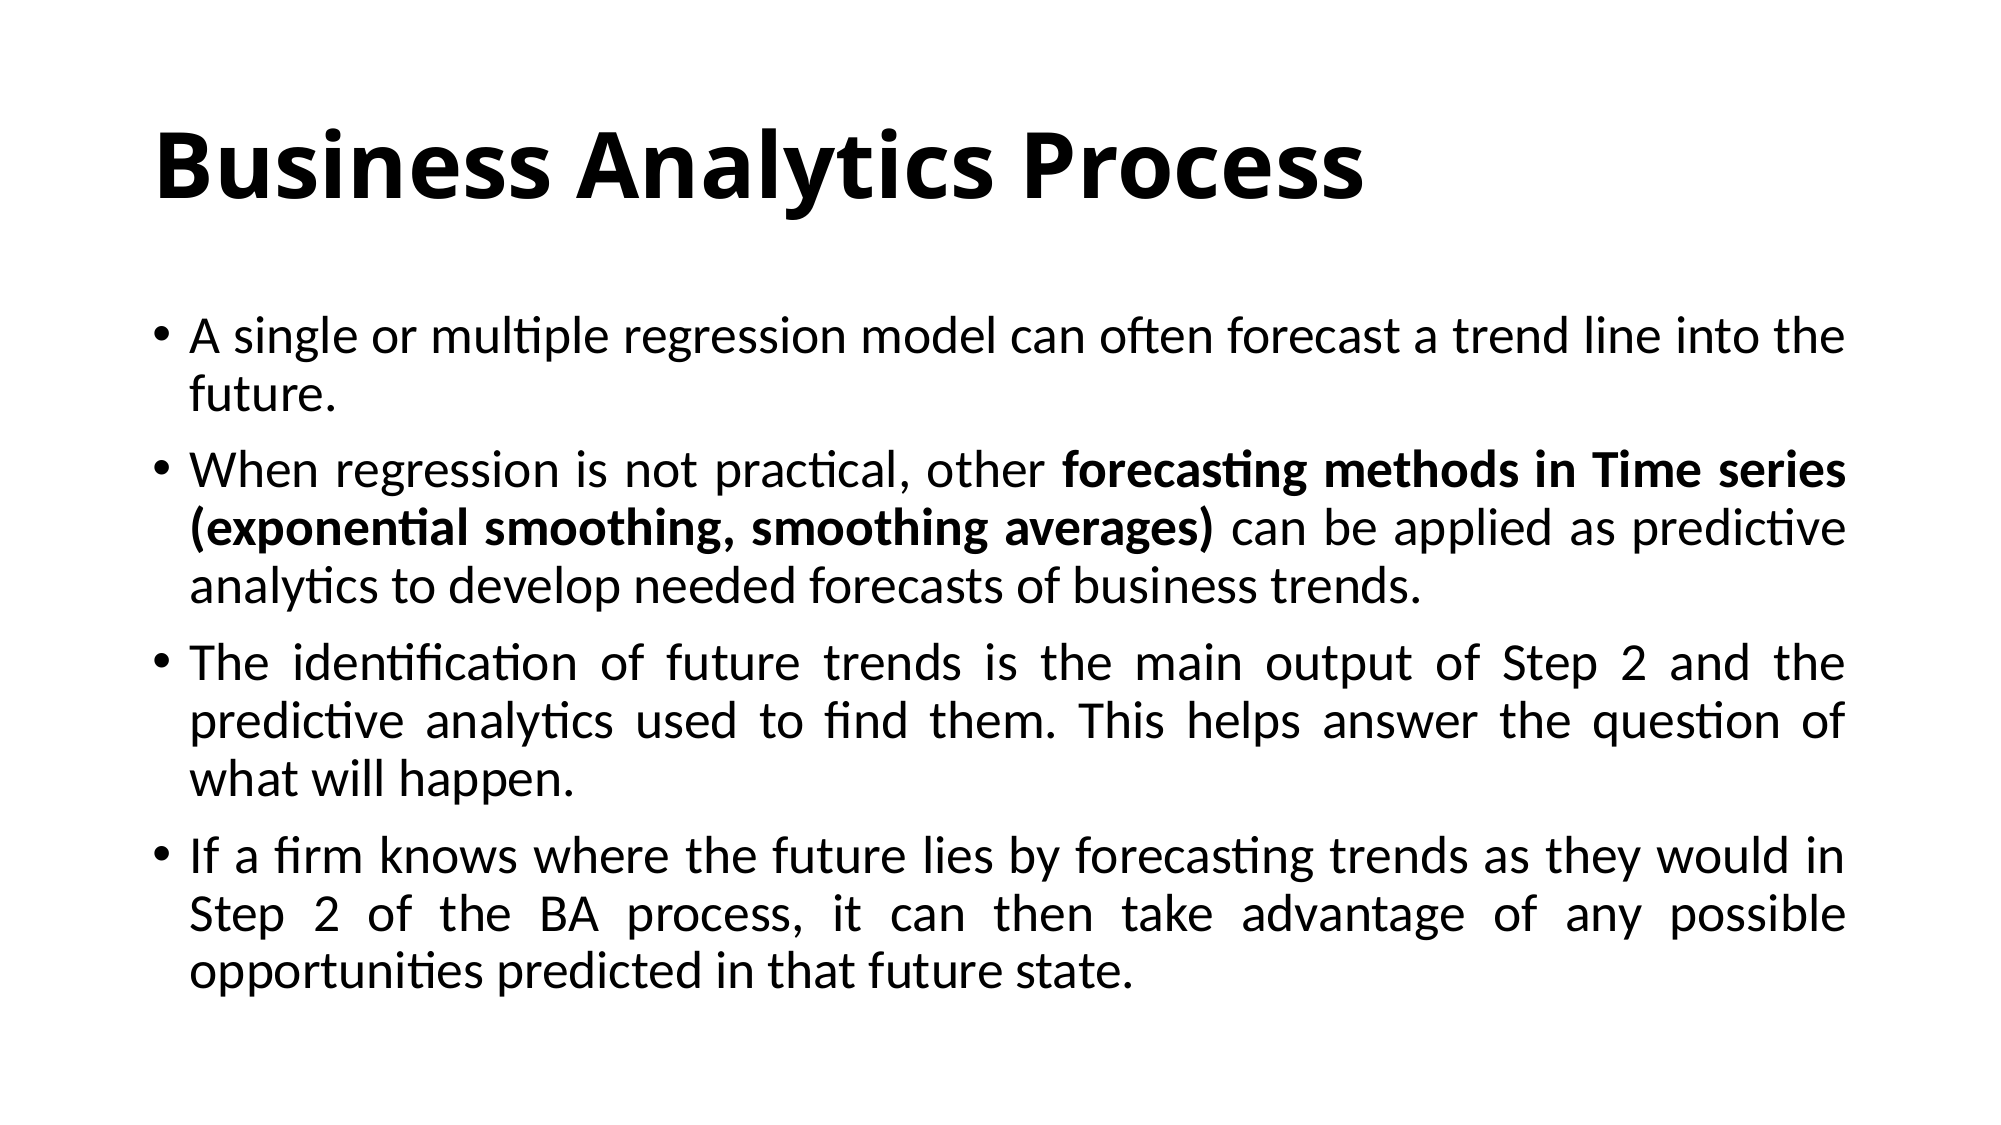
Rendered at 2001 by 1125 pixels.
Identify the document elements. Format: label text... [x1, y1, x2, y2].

list A single or multiple regression model can often forecast a trend line into the future. When regression is not practical, other forecasting methods in Time series (exponential smoothing, smoothing averages) can be applied as predictive analytics to develop needed forecasts of business trends. The identification of future trends is the main output of Step 2 and the predictive analytics used to find them. This helps answer the question of what will happen. If a firm knows where the future lies by forecasting trends as they would in Step 2 of the BA process, it can then take advantage of any possible opportunities predicted in that future state. [137, 299, 1863, 1014]
title Business Analytics Process [137, 59, 1863, 278]
